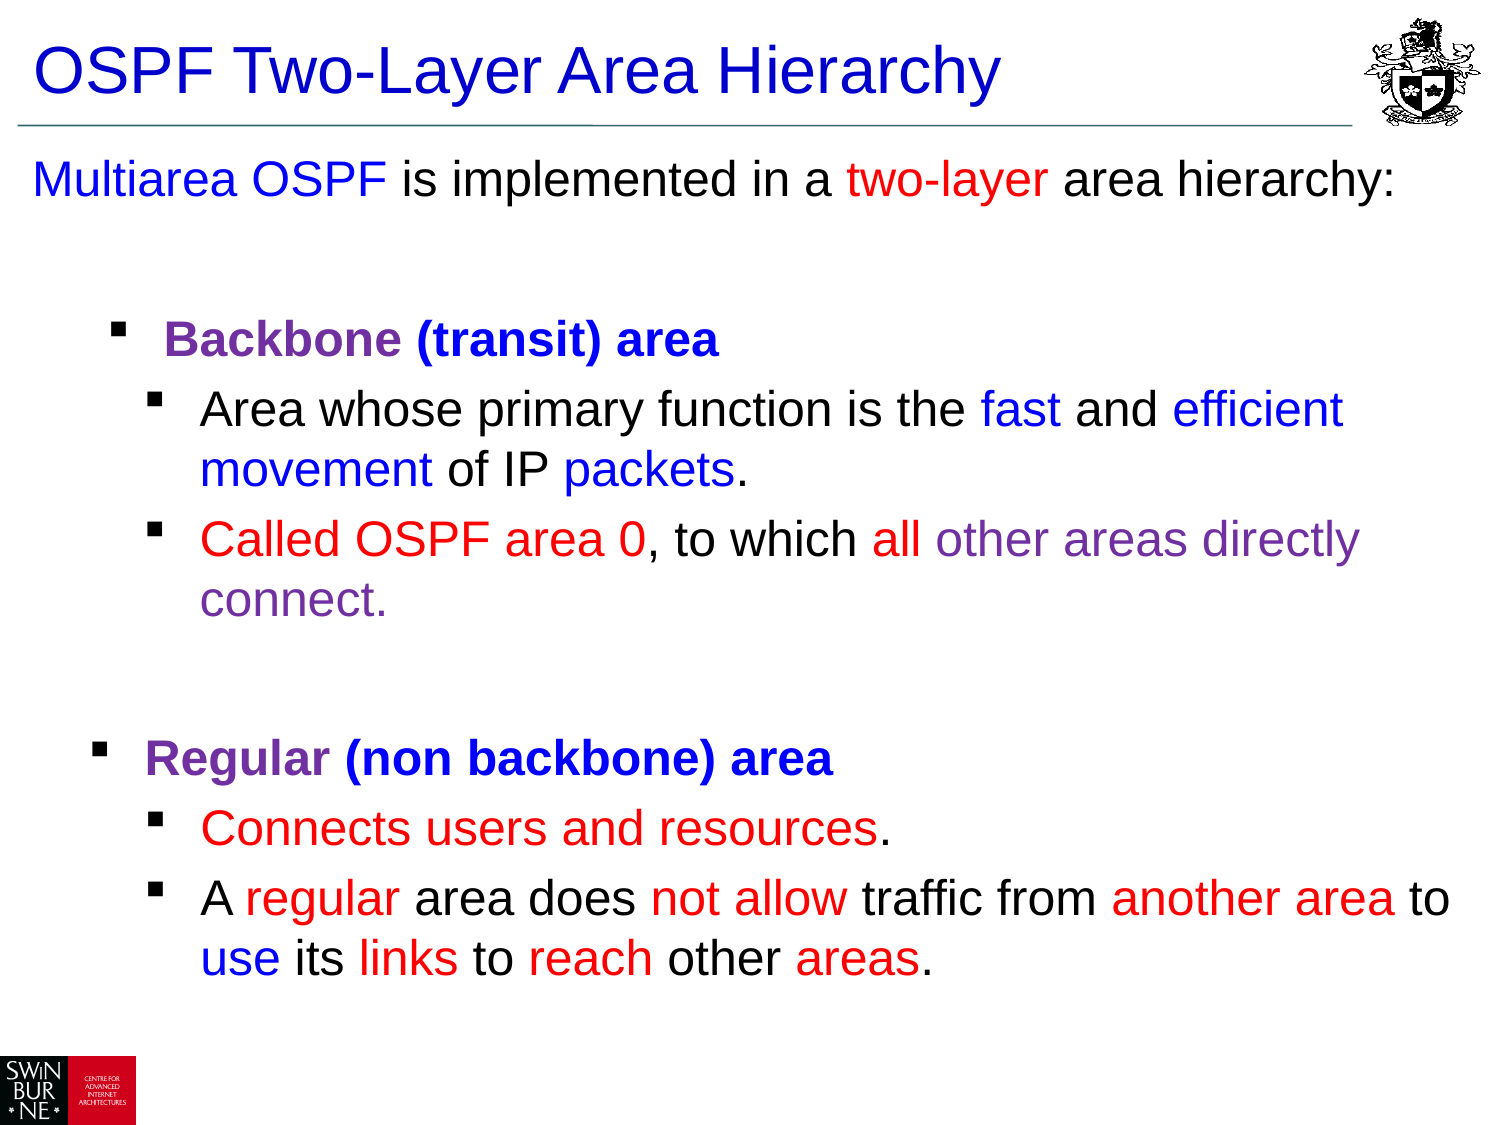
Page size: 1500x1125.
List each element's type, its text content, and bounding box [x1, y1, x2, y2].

picture [1364, 18, 1481, 126]
title OSPF Two-Layer Area Hierarchy [18, 17, 1406, 116]
picture [0, 1056, 136, 1125]
list Multiarea OSPF is implemented in a two-layer area hierarchy: Backbone (transit) area Area whose primary function is the fast and efficient movement of IP packets. Called OSPF area 0, to which all other areas directly connect. Regular (non backbone) area Connects users and resources. A regular area does not allow traffic from another area to use its links to reach other areas. [17, 139, 1490, 1044]
